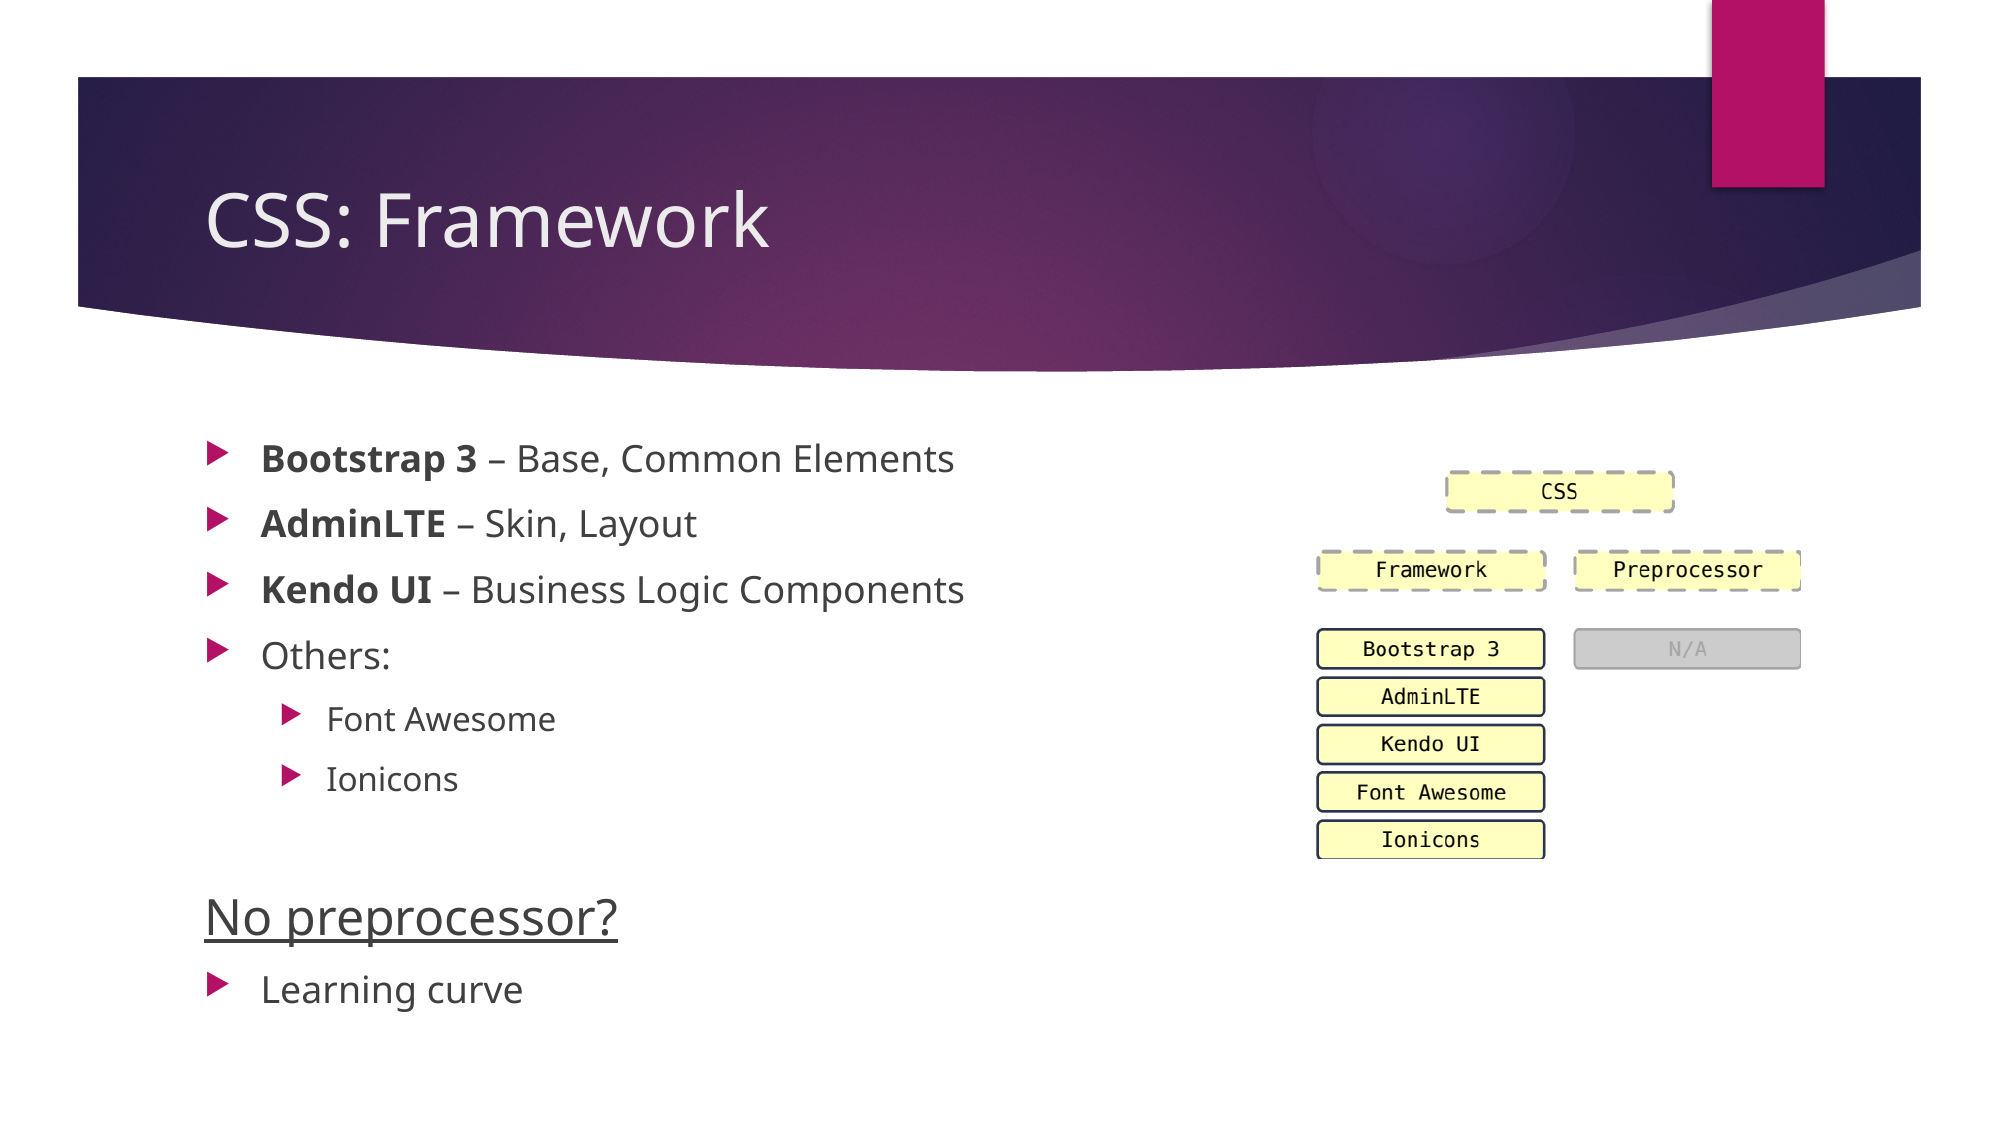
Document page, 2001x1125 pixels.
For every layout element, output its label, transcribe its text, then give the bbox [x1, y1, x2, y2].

title CSS: Framework [189, 159, 1627, 276]
list Bootstrap 3 – Base, Common Elements AdminLTE – Skin, Layout Kendo UI – Business Logic Components Others: Font Awesome Ionicons No preprocessor? Learning curve [189, 427, 1241, 1019]
picture [1315, 468, 1802, 860]
